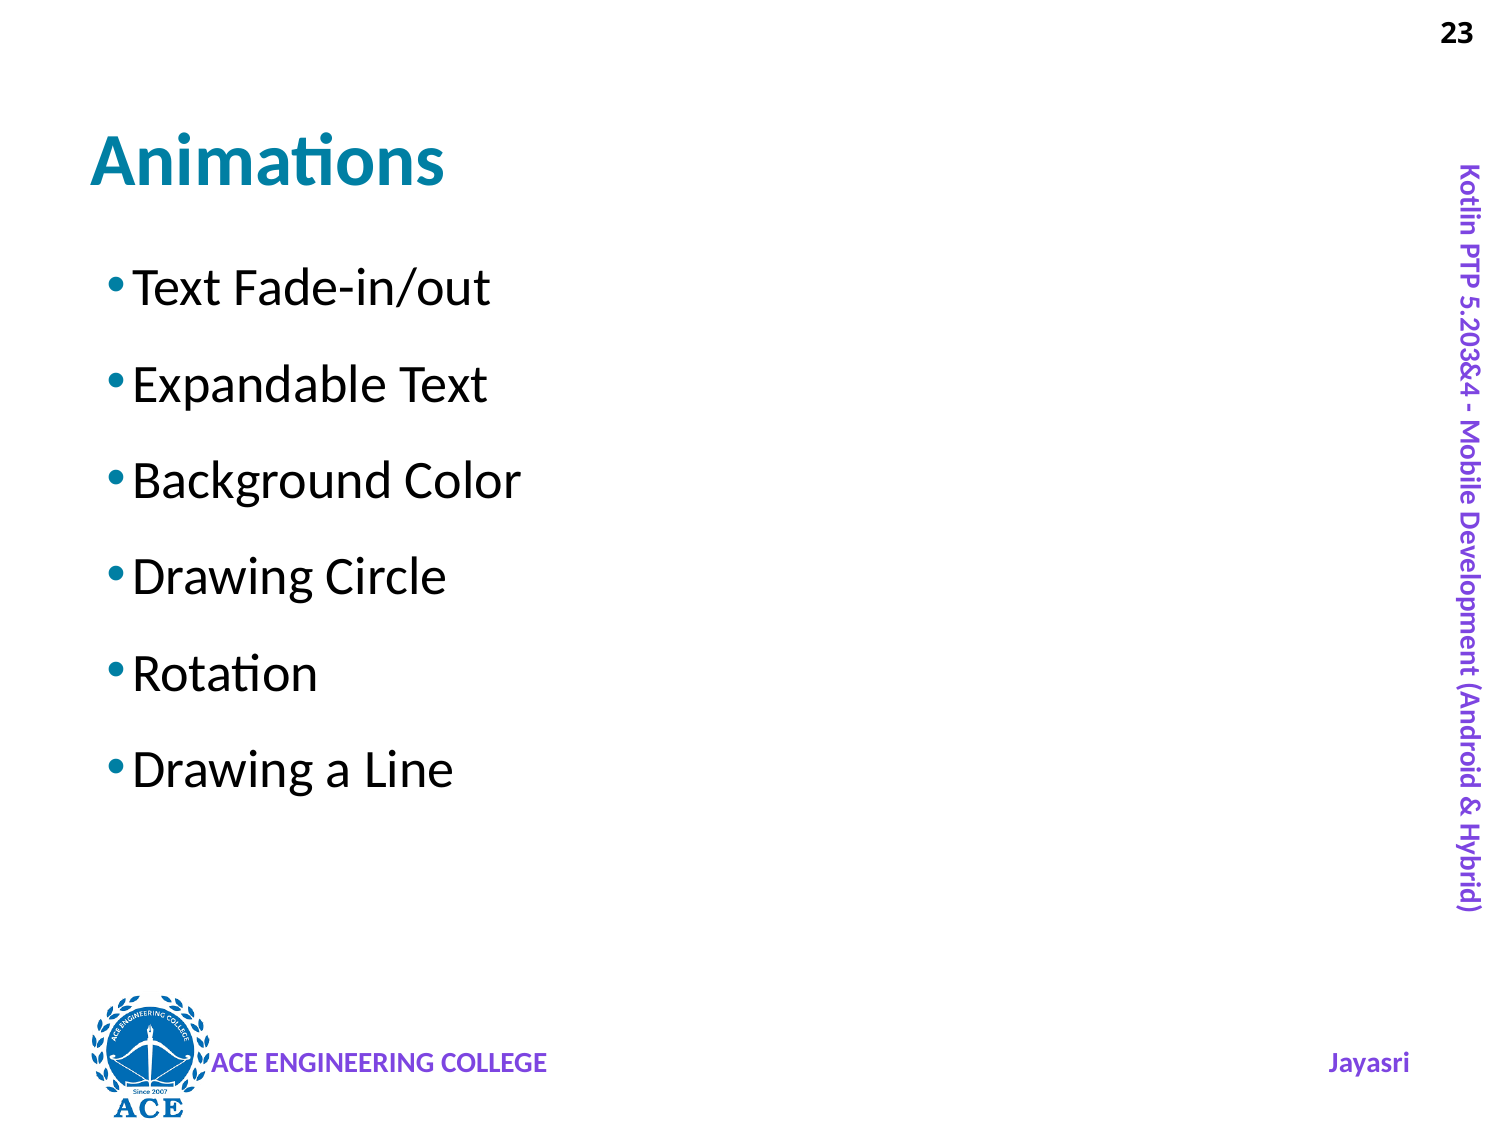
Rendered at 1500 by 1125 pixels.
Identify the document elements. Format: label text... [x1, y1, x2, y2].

list Text Fade-in/out Expandable Text Background Color Drawing Circle Rotation Drawing a Line [75, 236, 1426, 1010]
title Animations [75, 35, 1425, 216]
picture [76, 1010, 228, 1125]
